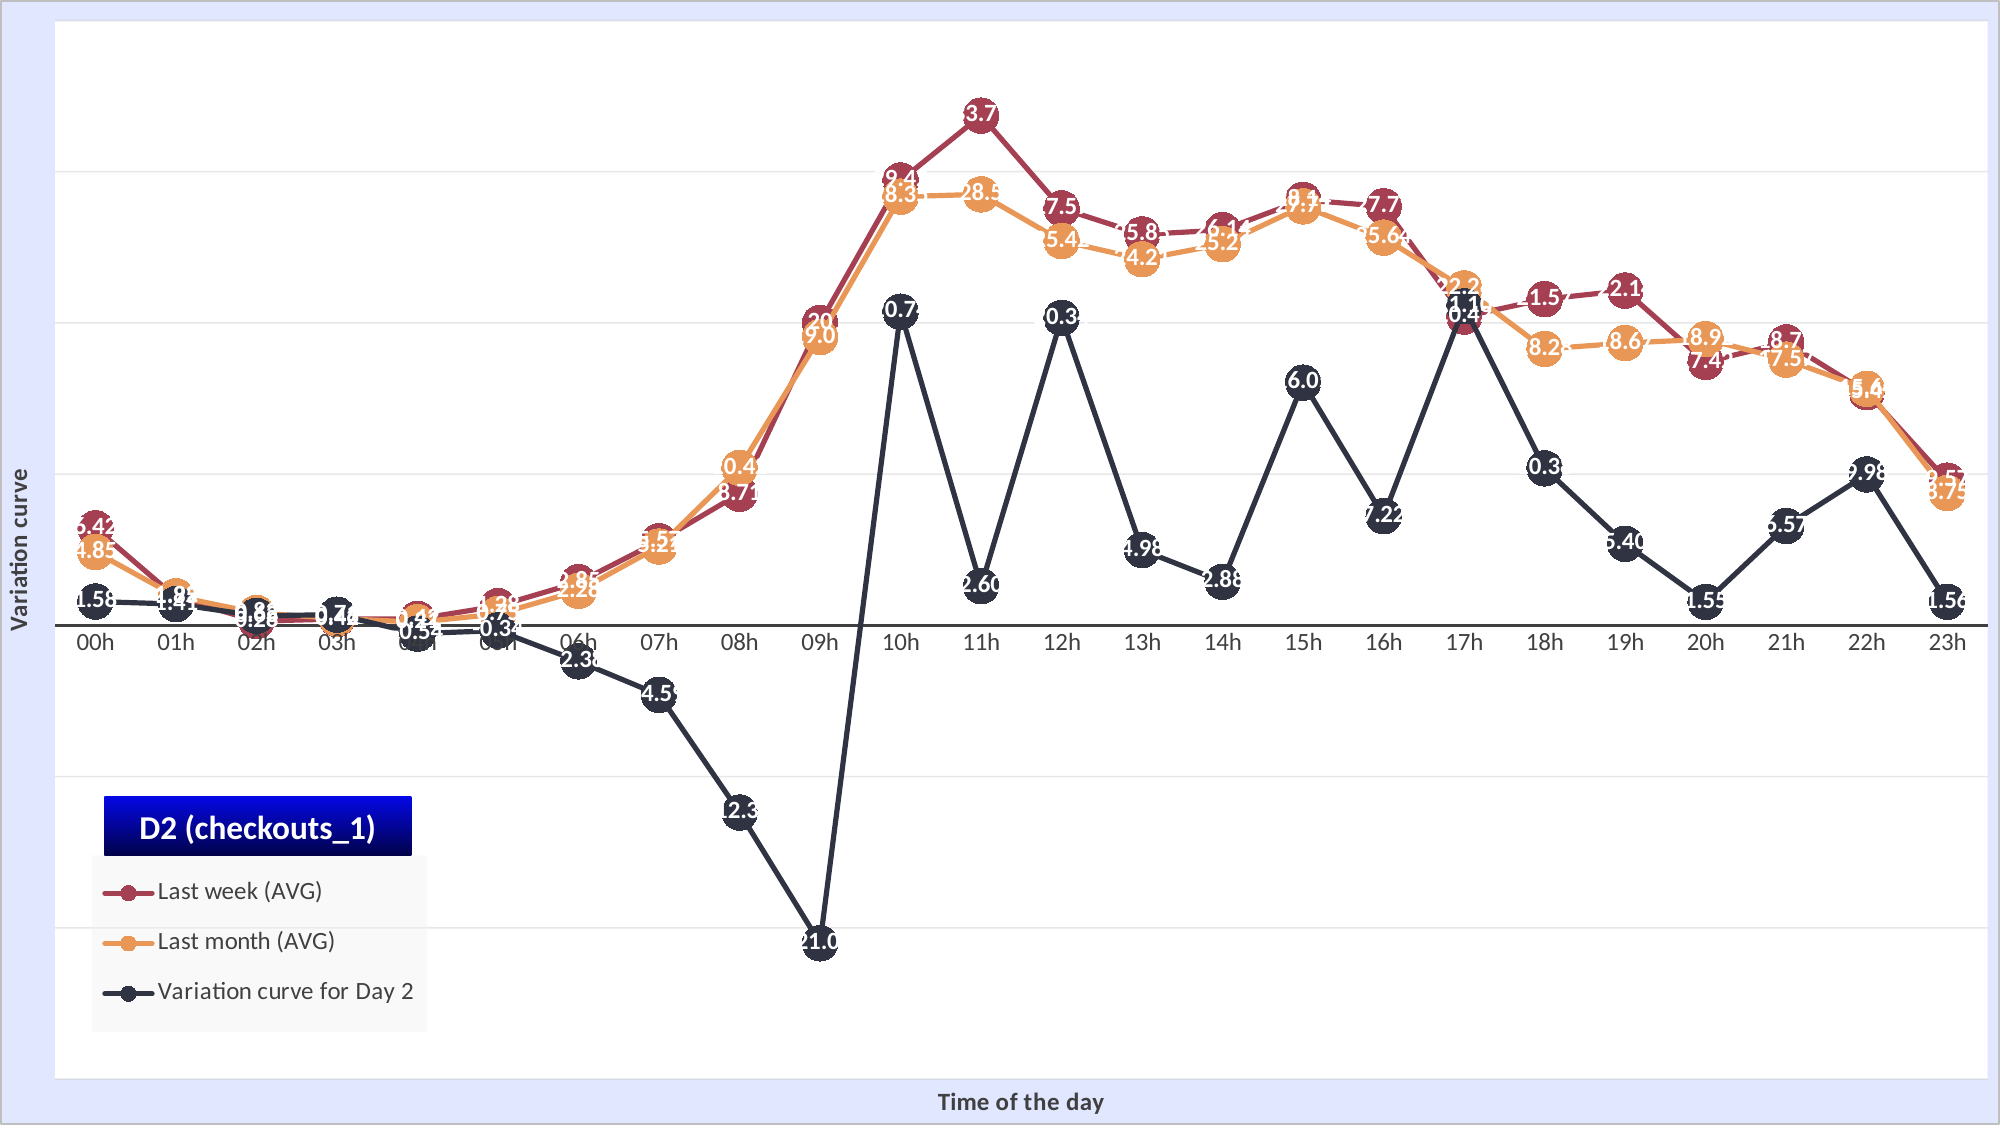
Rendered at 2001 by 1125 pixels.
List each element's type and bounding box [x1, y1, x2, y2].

chart [0, 0, 2000, 1125]
